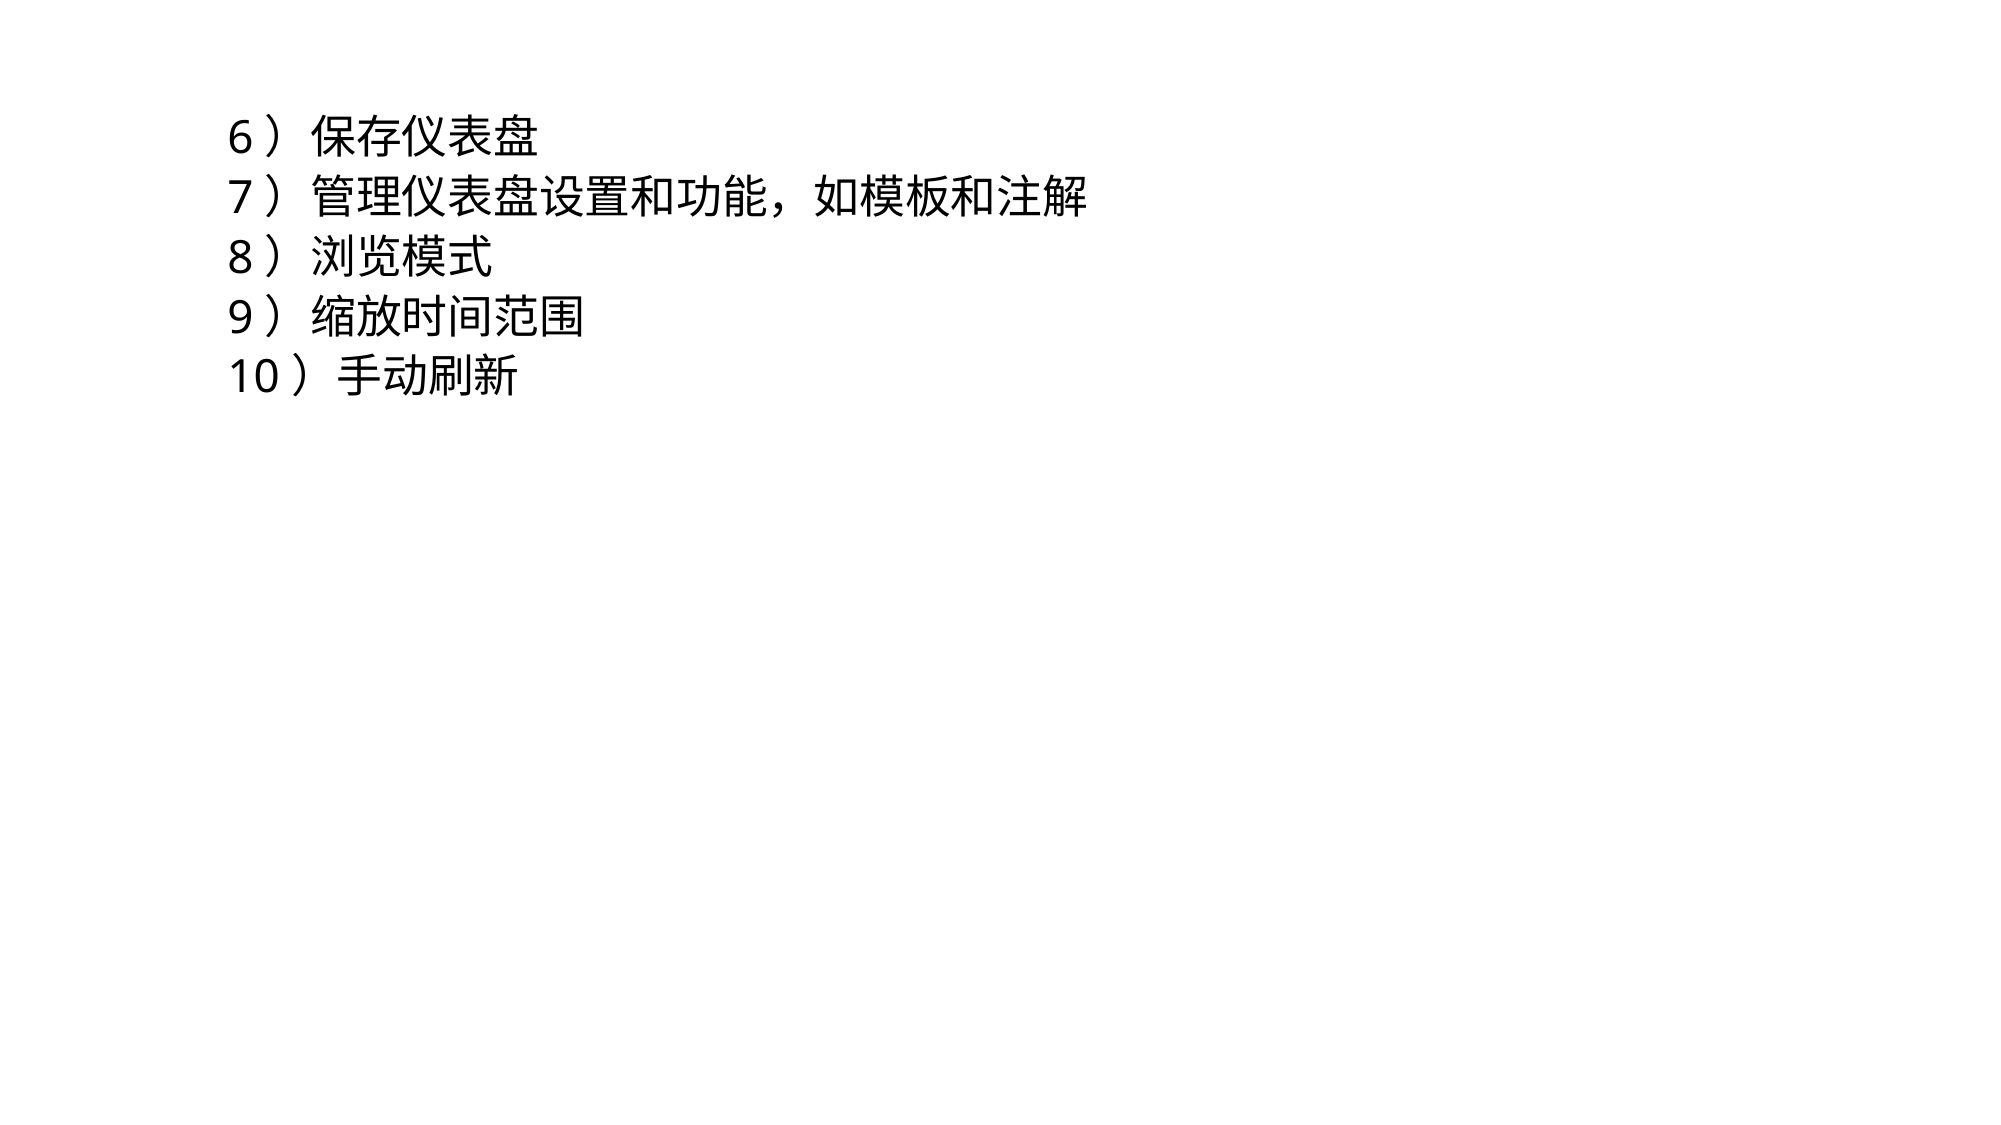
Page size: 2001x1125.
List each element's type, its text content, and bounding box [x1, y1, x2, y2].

list 6）保存仪表盘 7）管理仪表盘设置和功能，如模板和注解 8）浏览模式 9）缩放时间范围 10）手动刷新 [137, 106, 1863, 1014]
